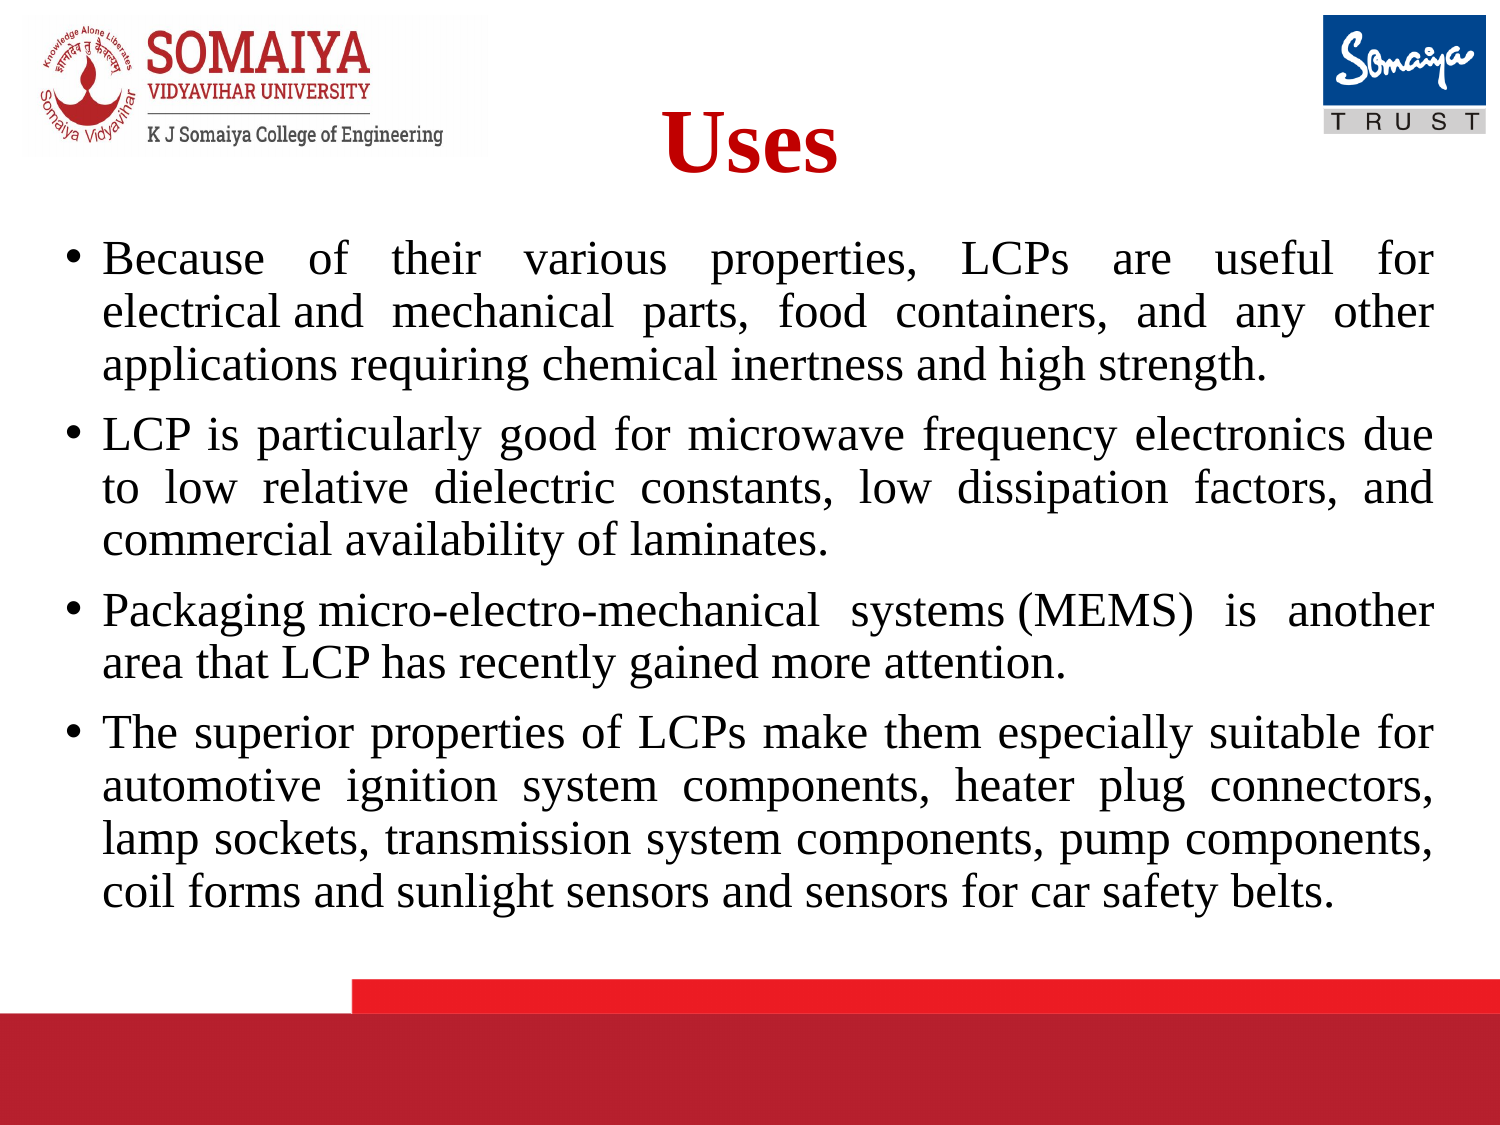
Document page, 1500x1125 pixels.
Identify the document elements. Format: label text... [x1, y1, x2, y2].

title Uses [103, 59, 1397, 224]
picture [0, 980, 1500, 1125]
picture [22, 15, 488, 157]
picture [1323, 15, 1486, 134]
list Because of their various properties, LCPs are useful for electrical and mechanical parts, food containers, and any other applications requiring chemical inertness and high strength. LCP is particularly good for microwave frequency electronics due to low relative dielectric constants, low dissipation factors, and commercial availability of laminates. Packaging micro-electro-mechanical systems (MEMS) is another area that LCP has recently gained more attention. The superior properties of LCPs make them especially suitable for automotive ignition system components, heater plug connectors, lamp sockets, transmission system components, pump components, coil forms and sunlight sensors and sensors for car safety belts. [50, 224, 1450, 939]
